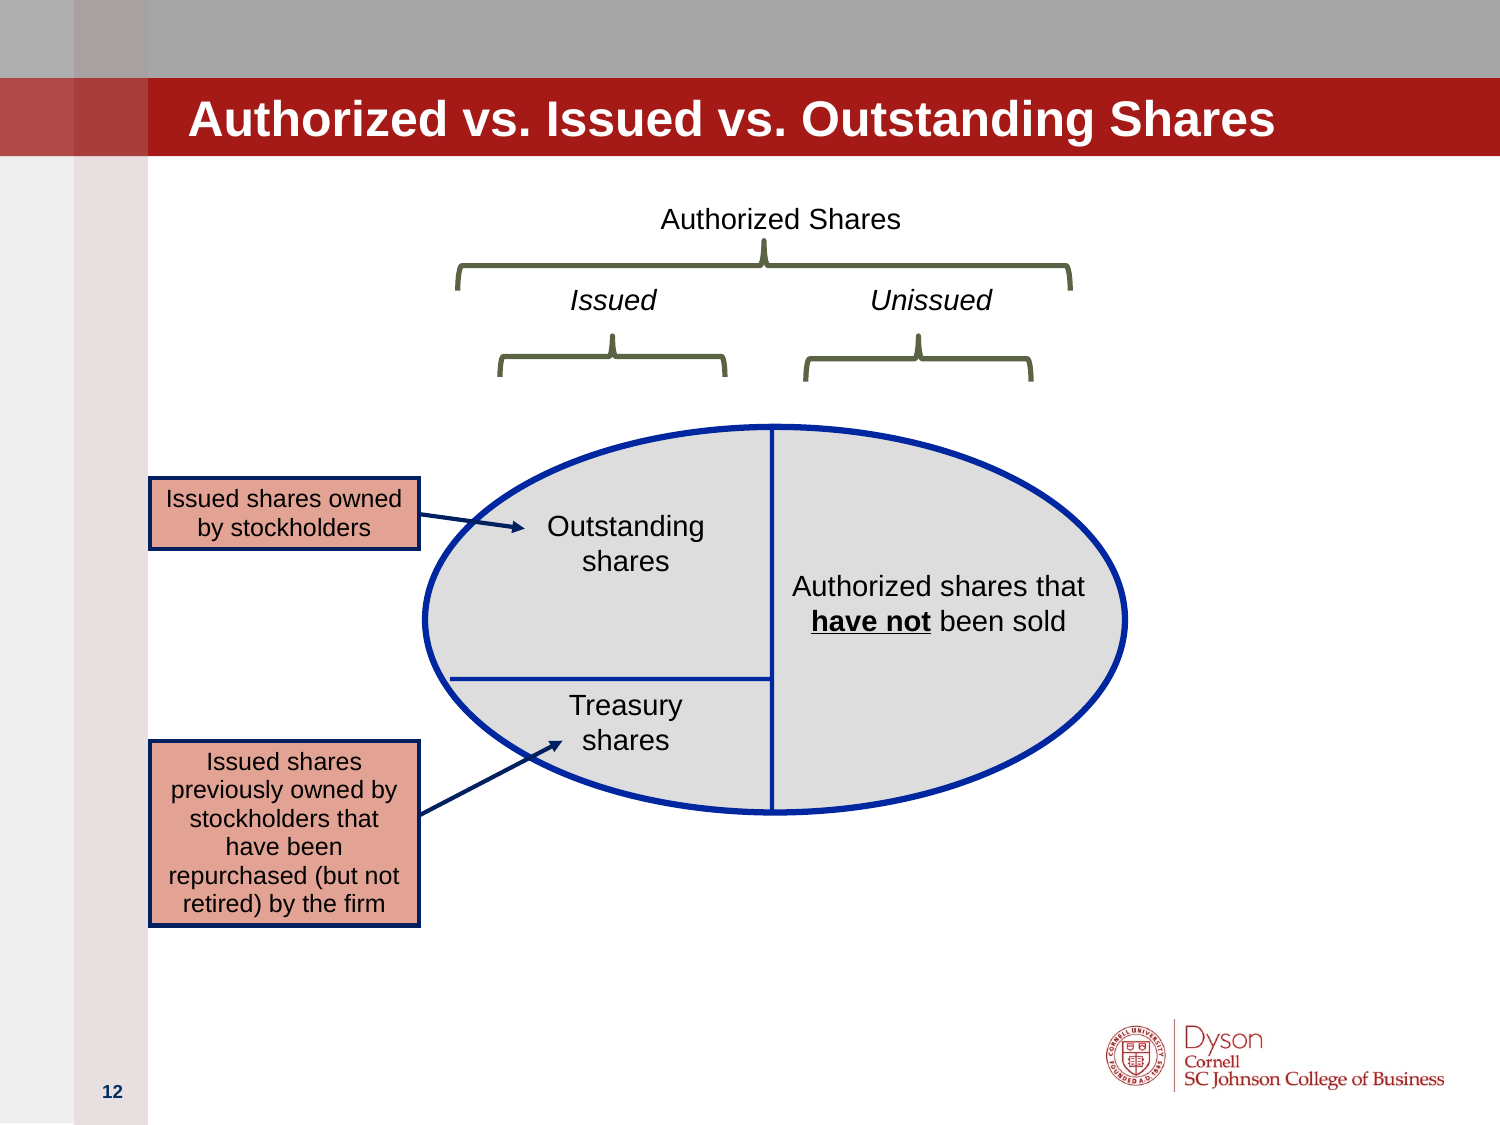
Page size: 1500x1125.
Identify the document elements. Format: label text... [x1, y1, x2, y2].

text_box [418, 513, 525, 534]
slide_number 12 [74, 1071, 151, 1125]
list Authorized Shares Issued Unissued [187, 200, 1375, 1063]
text_box [418, 740, 563, 816]
text_box Authorized shares that have not been sold [774, 559, 1103, 644]
text_box Issued shares owned by stockholders [149, 477, 419, 549]
text_box Issued shares previously owned by stockholders that have been repurchased (but not retired) by the firm [149, 740, 419, 926]
text_box Outstanding shares [524, 499, 728, 585]
text_box [425, 426, 1126, 813]
text_box [499, 335, 726, 377]
text_box [456, 239, 1072, 291]
picture [1106, 1019, 1444, 1092]
text_box Treasury shares [524, 678, 728, 764]
text_box [805, 335, 1032, 382]
title Authorized vs. Issued vs. Outstanding Shares [187, 46, 1363, 147]
